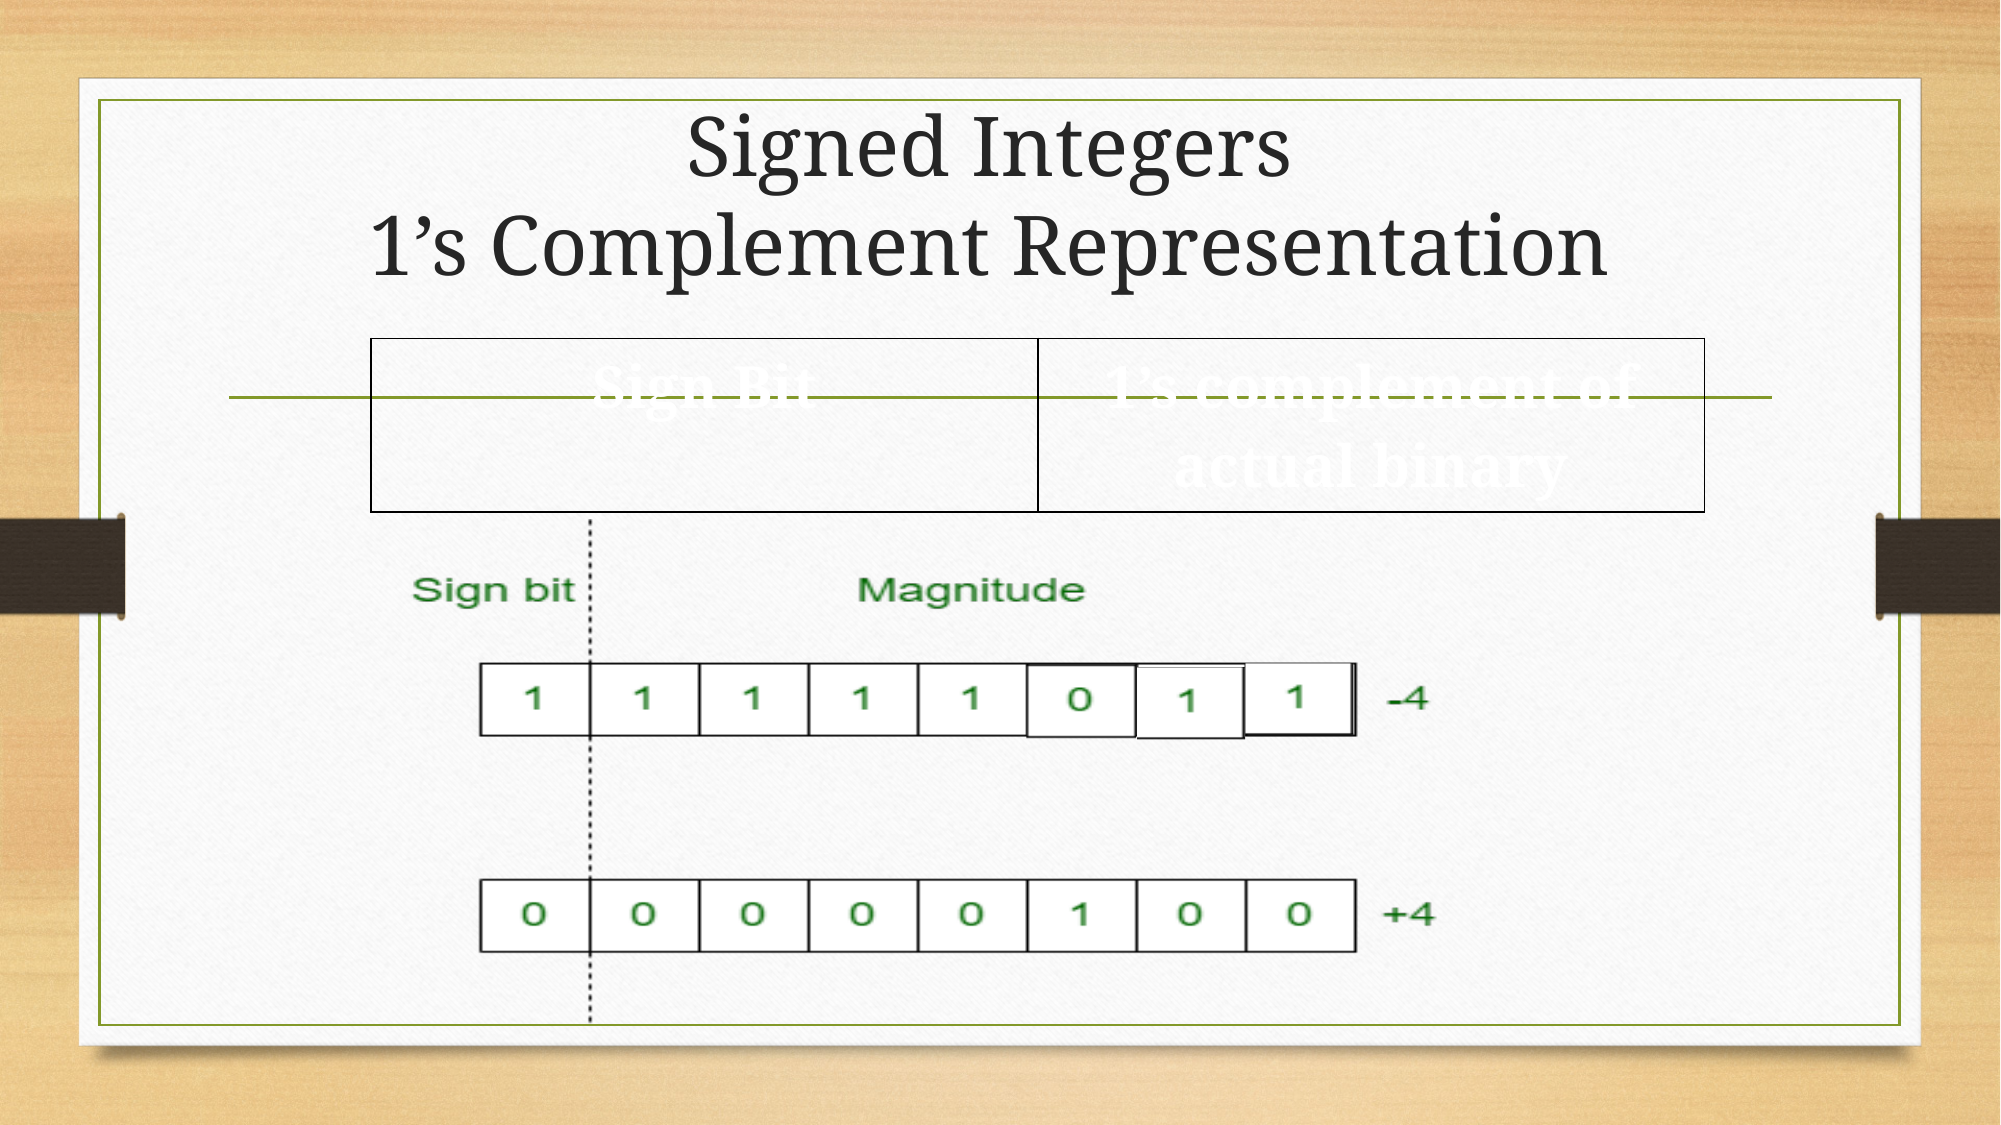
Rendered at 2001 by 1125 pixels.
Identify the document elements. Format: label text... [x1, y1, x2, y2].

table_header Sign Bit [372, 339, 1037, 511]
table_header 1’s complement of actual binary [1039, 339, 1704, 511]
title Signed Integers 1’s Complement Representation [202, 86, 1778, 301]
picture [0, 0, 2001, 1125]
